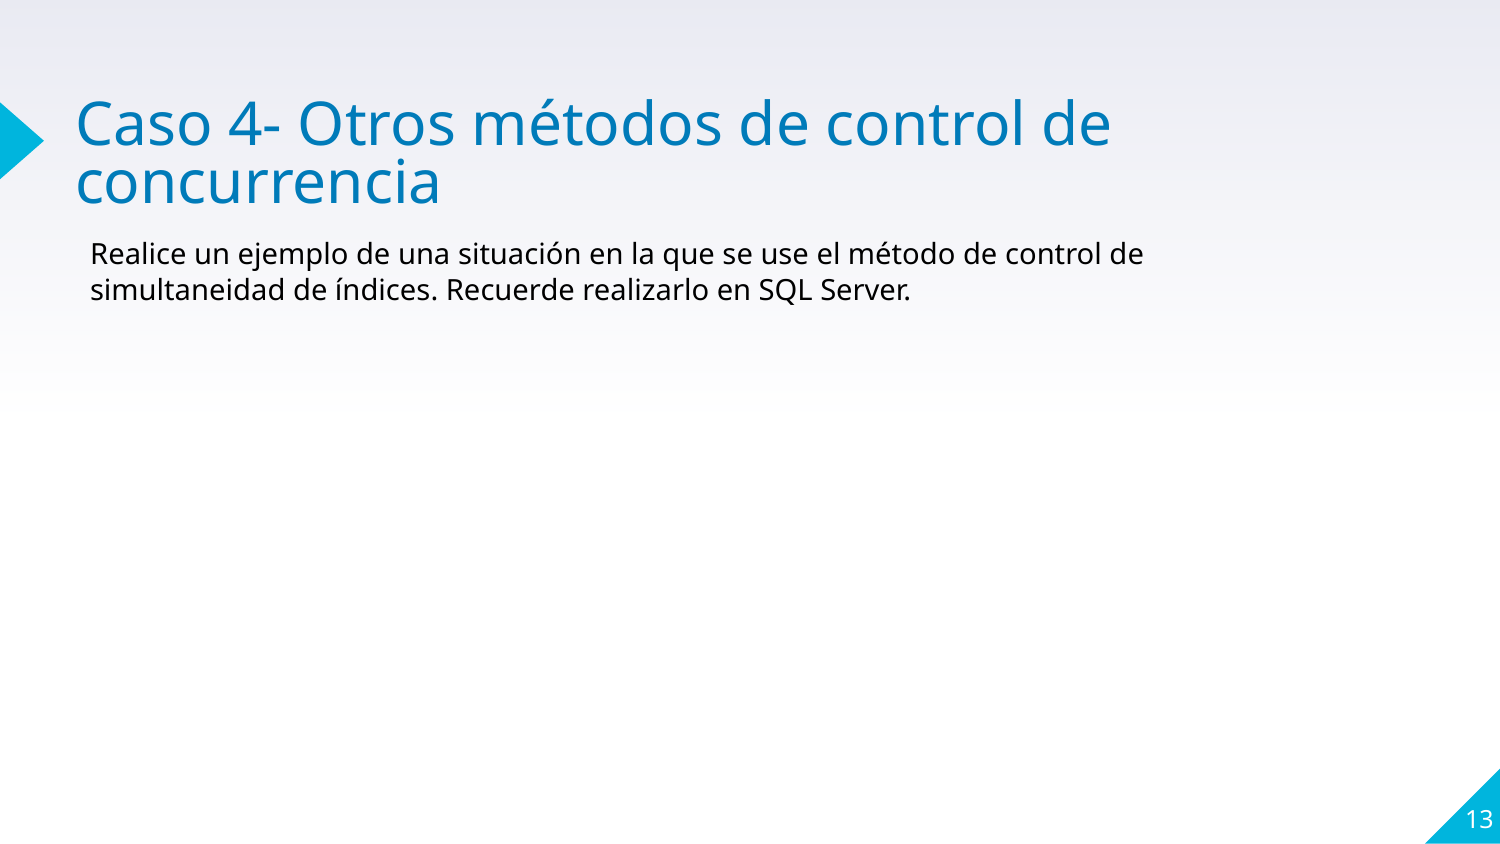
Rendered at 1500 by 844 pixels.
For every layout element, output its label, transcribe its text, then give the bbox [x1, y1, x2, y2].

text_box Realice un ejemplo de una situación en la que se use el método de control de simultaneidad de índices. Recuerde realizarlo en SQL Server. [74, 220, 1246, 713]
title Caso 4- Otros métodos de control de concurrencia [75, 99, 1419, 192]
slide_number 13 [1418, 760, 1494, 838]
